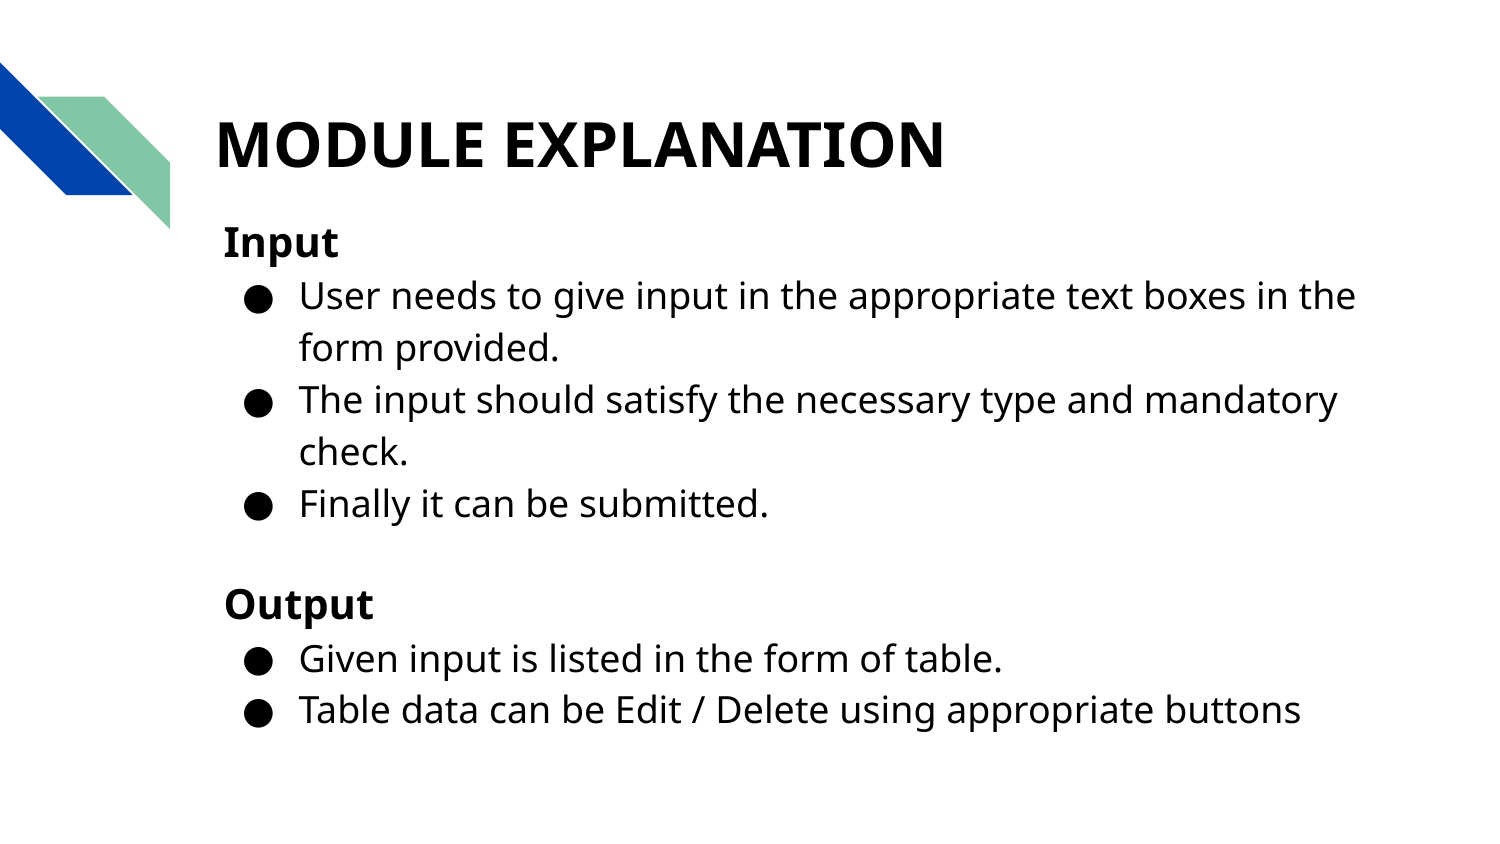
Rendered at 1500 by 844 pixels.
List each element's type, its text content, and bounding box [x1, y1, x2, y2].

text_box Input User needs to give input in the appropriate text boxes in the form provided. The input should satisfy the necessary type and mandatory check. Finally it can be submitted. Output Given input is listed in the form of table. Table data can be Edit / Delete using appropriate buttons [208, 193, 1376, 747]
title MODULE EXPLANATION [199, 90, 1452, 194]
